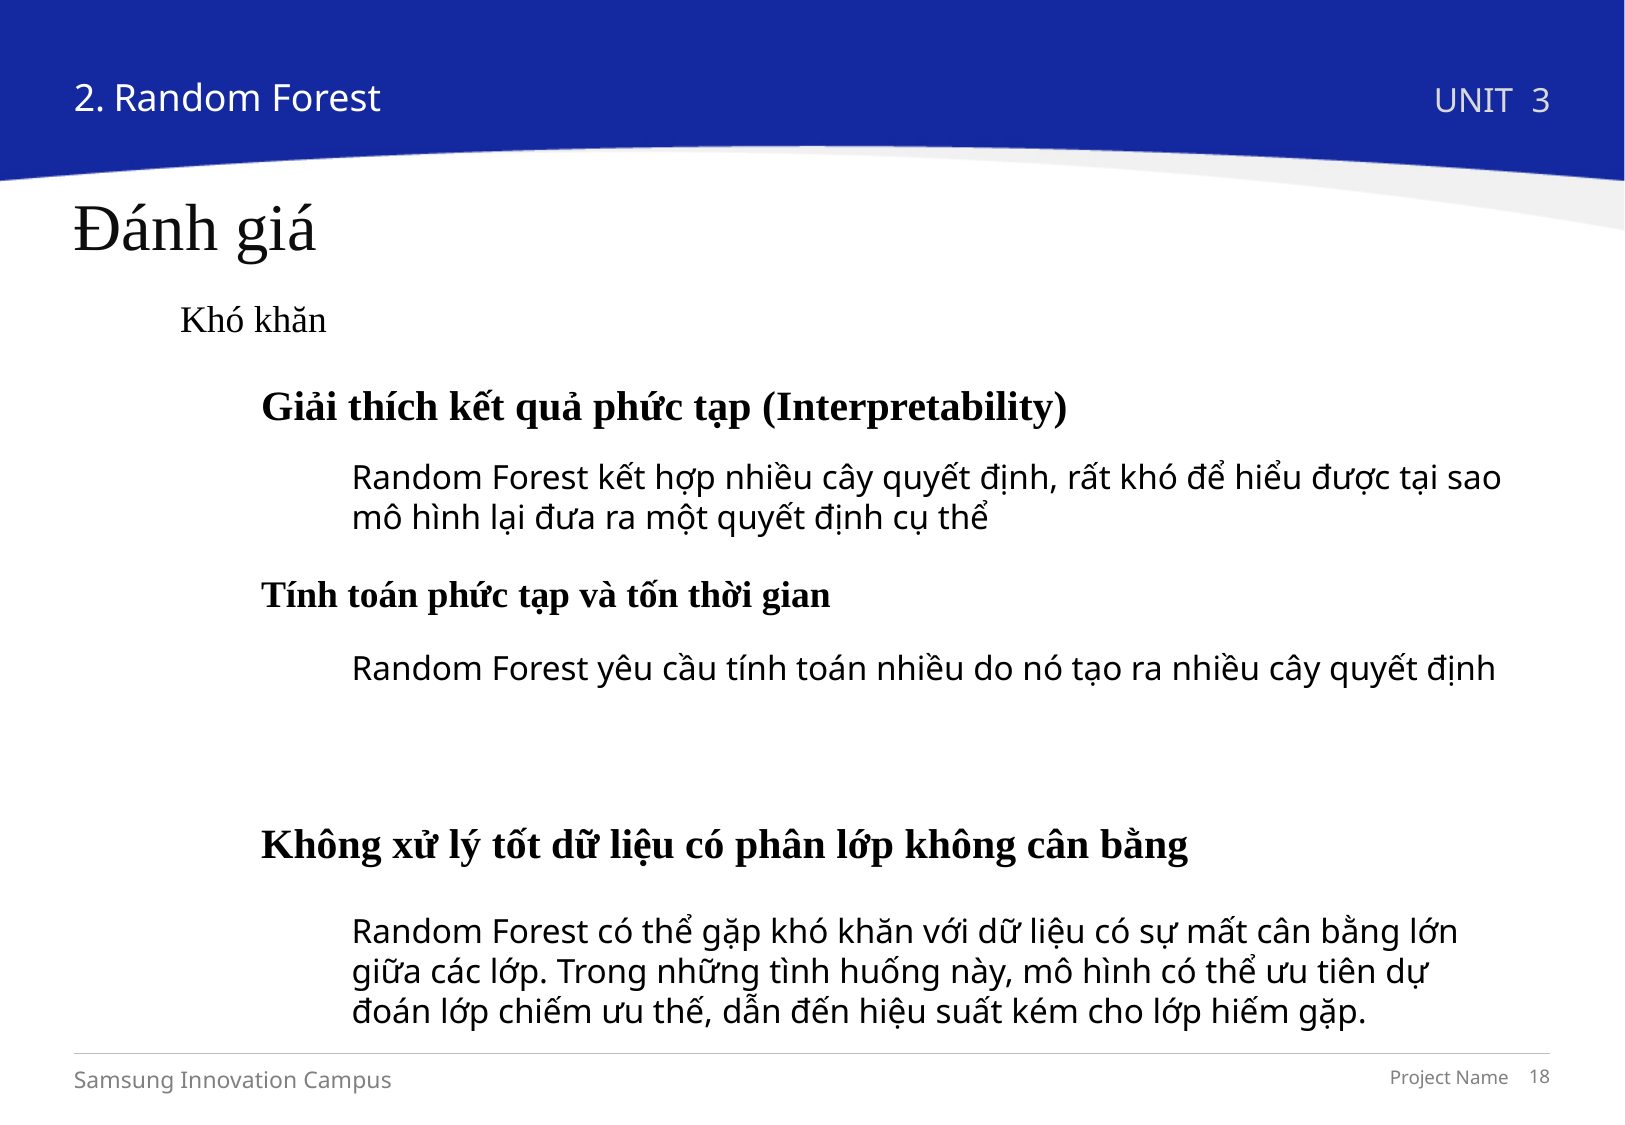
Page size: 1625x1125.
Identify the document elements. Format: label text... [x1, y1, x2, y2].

list UNIT [1433, 78, 1494, 120]
text_box Giải thích kết quả phức tạp (Interpretability) [246, 371, 1434, 437]
text_box Random Forest có thể gặp khó khăn với dữ liệu có sự mất cân bằng lớn giữa các lớp. Trong những tình huống này, mô hình có thể ưu tiên dự đoán lớp chiếm ưu thế, dẫn đến hiệu suất kém cho lớp hiếm gặp. [336, 903, 1525, 1038]
text_box Tính toán phức tạp và tốn thời gian [246, 562, 1434, 622]
list 3 [1494, 78, 1551, 120]
title Đánh giá [73, 184, 1475, 265]
list 2. [73, 73, 113, 120]
text_box Khó khăn [165, 288, 1243, 348]
picture [0, 0, 1625, 1125]
list Random Forest [113, 73, 1236, 120]
text_box Không xử lý tốt dữ liệu có phân lớp không cân bằng [246, 809, 1434, 875]
text_box Random Forest yêu cầu tính toán nhiều do nó tạo ra nhiều cây quyết định [336, 640, 1525, 695]
text_box Random Forest kết hợp nhiều cây quyết định, rất khó để hiểu được tại sao mô hình lại đưa ra một quyết định cụ thể [336, 448, 1525, 544]
